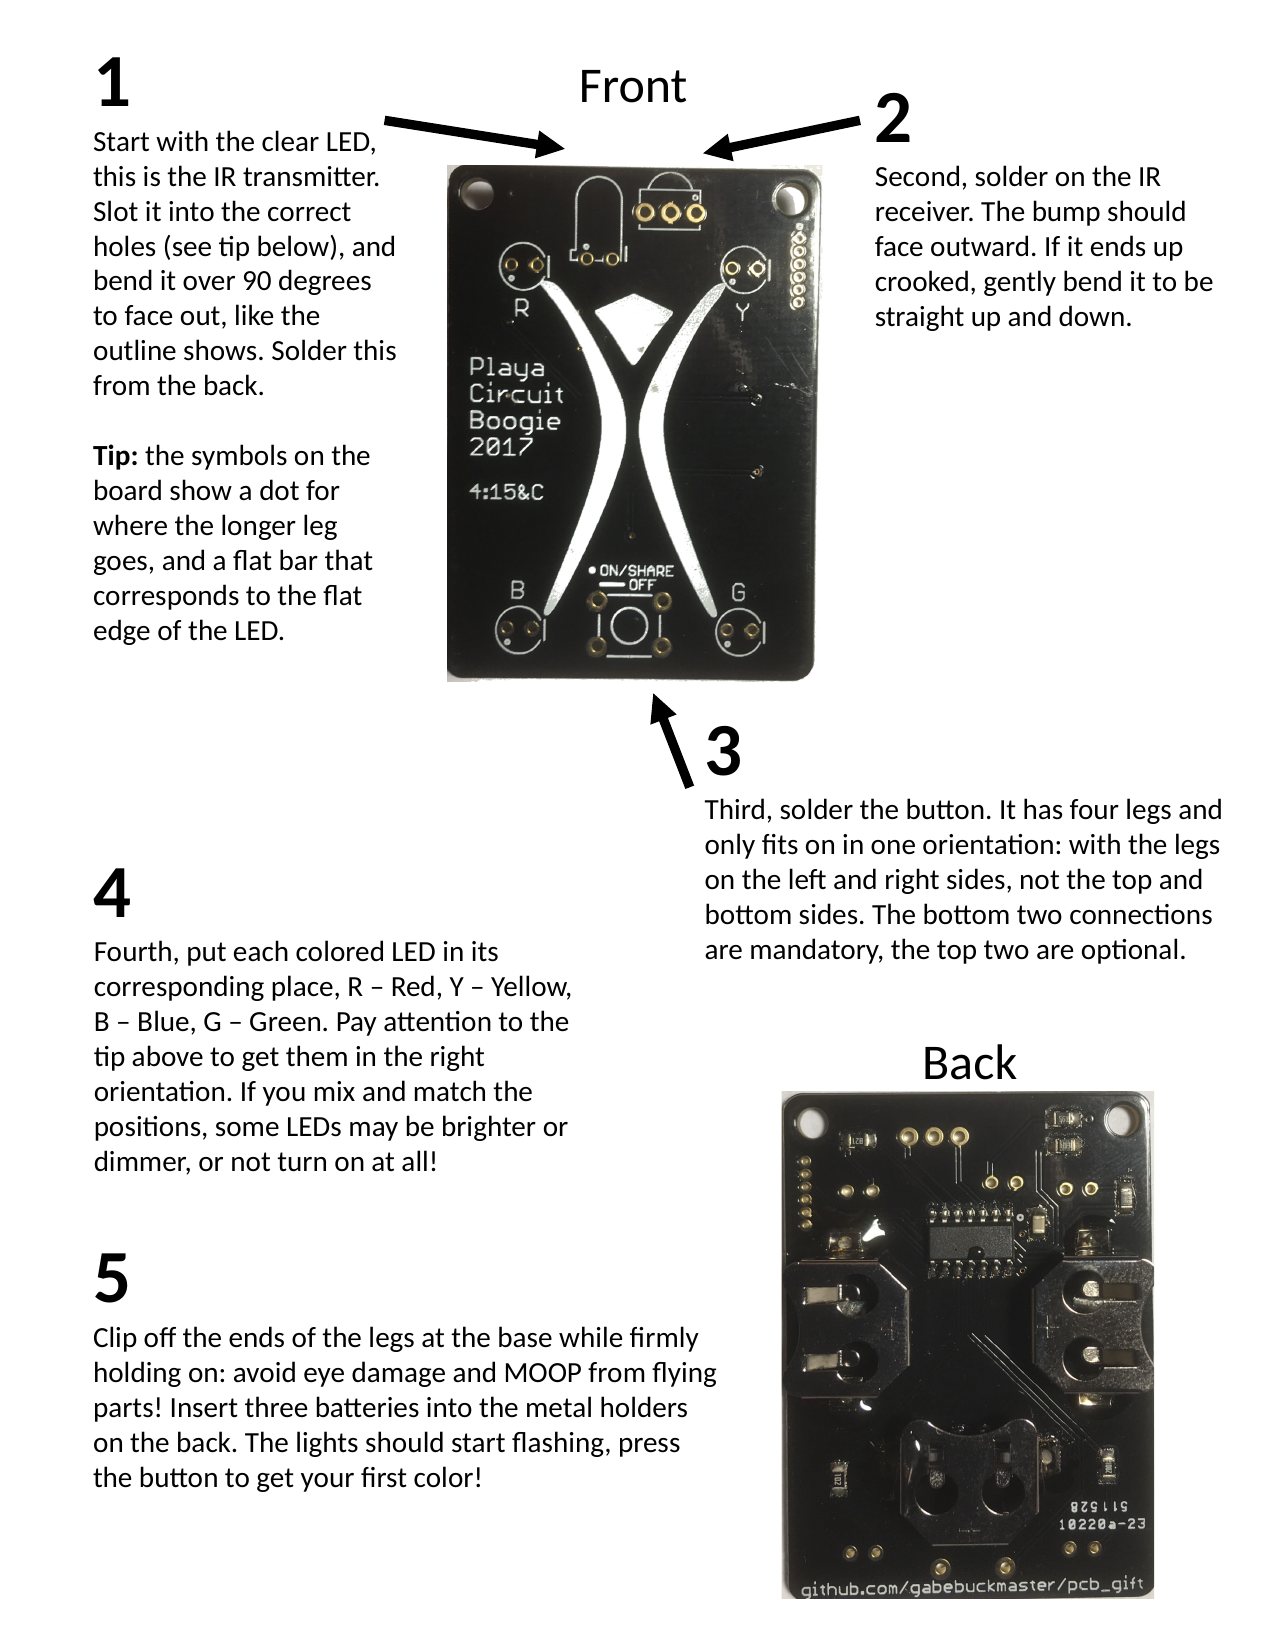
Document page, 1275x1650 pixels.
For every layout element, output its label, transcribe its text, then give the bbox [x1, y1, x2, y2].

text_box 2 Second, solder on the IR receiver. The bump should face outward. If it ends up crooked, gently bend it to be straight up and down. [859, 59, 1250, 340]
text_box Back [907, 1022, 1033, 1097]
text_box 4 Fourth, put each colored LED in its corresponding place, R – Red, Y – Yellow, B – Blue, G – Green. Pay attention to the tip above to get them in the right orientation. If you mix and match the positions, some LEDs may be brighter or dimmer, or not turn on at all! [78, 834, 592, 1185]
text_box 1 Start with the clear LED, this is the IR transmitter. Slot it into the correct holes (see tip below), and bend it over 90 degrees to face out, like the outline shows. Solder this from the back. Tip: the symbols on the board show a dot for where the longer leg goes, and a flat bar that corresponds to the flat edge of the LED. [78, 24, 414, 654]
text_box Front [564, 44, 703, 120]
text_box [703, 120, 860, 154]
text_box 3 Third, solder the button. It has four legs and only fits on in one orientation: with the legs on the left and right sides, not the top and bottom sides. The bottom two connections are mandatory, the top two are optional. [689, 693, 1250, 973]
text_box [384, 120, 565, 149]
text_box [653, 693, 690, 788]
picture [714, 1091, 1222, 1599]
text_box 5 Clip off the ends of the legs at the base while firmly holding on: avoid eye damage and MOOP from flying parts! Insert three batteries into the metal holders on the back. The lights should start flashing, press the button to get your first color! [78, 1220, 714, 1501]
picture [376, 165, 893, 682]
